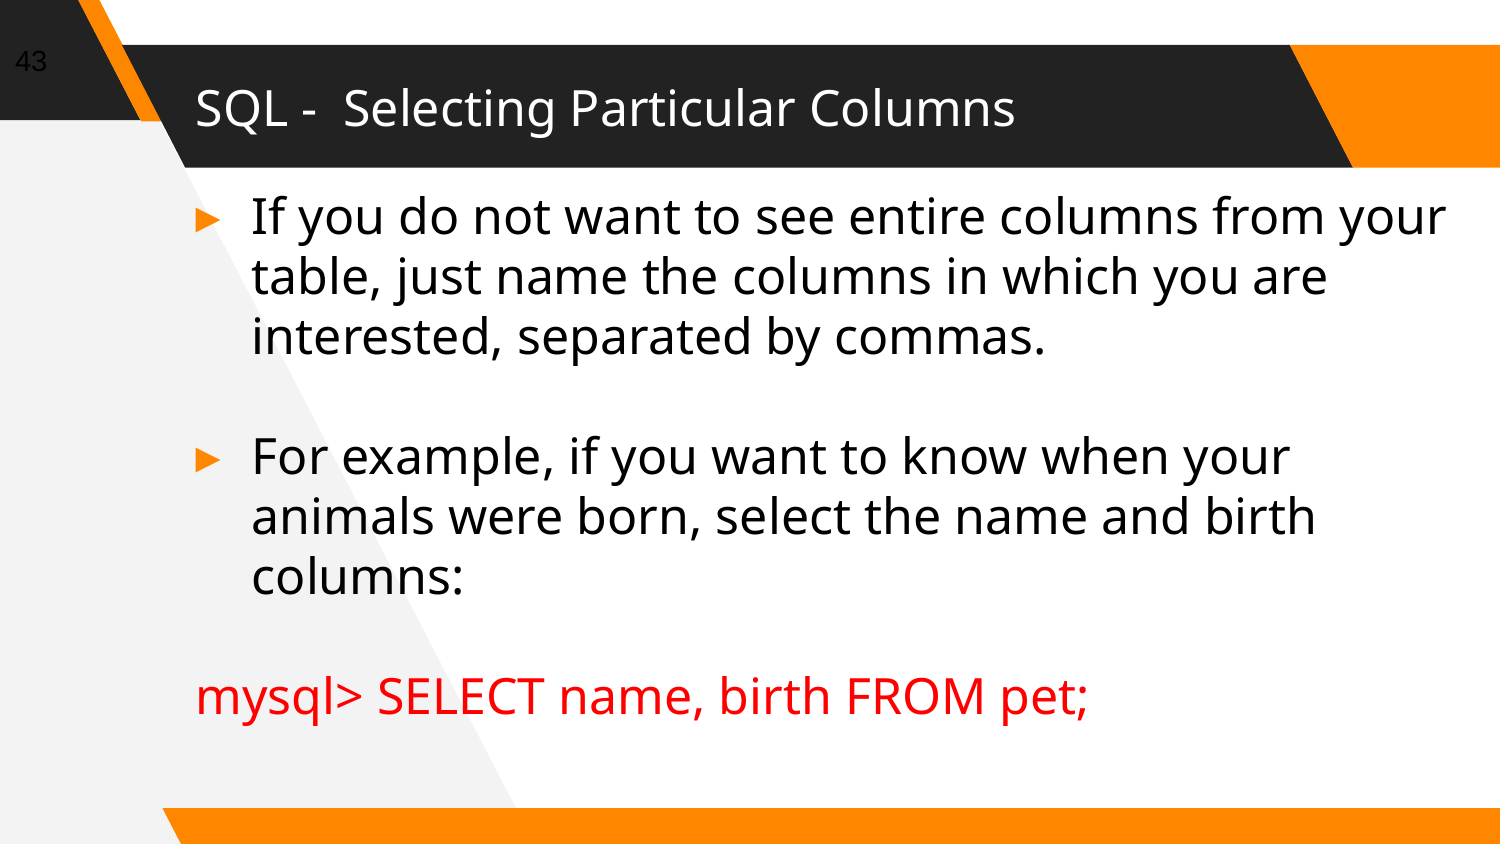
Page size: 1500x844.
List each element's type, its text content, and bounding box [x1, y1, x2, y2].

list If you do not want to see entire columns from your table, just name the columns in which you are interested, separated by commas. For example, if you want to know when your animals were born, select the name and birth columns: mysql> SELECT name, birth FROM pet; [180, 169, 1500, 774]
title SQL - Selecting Particular Columns [180, 44, 1424, 168]
slide_number 43 [0, 0, 98, 121]
